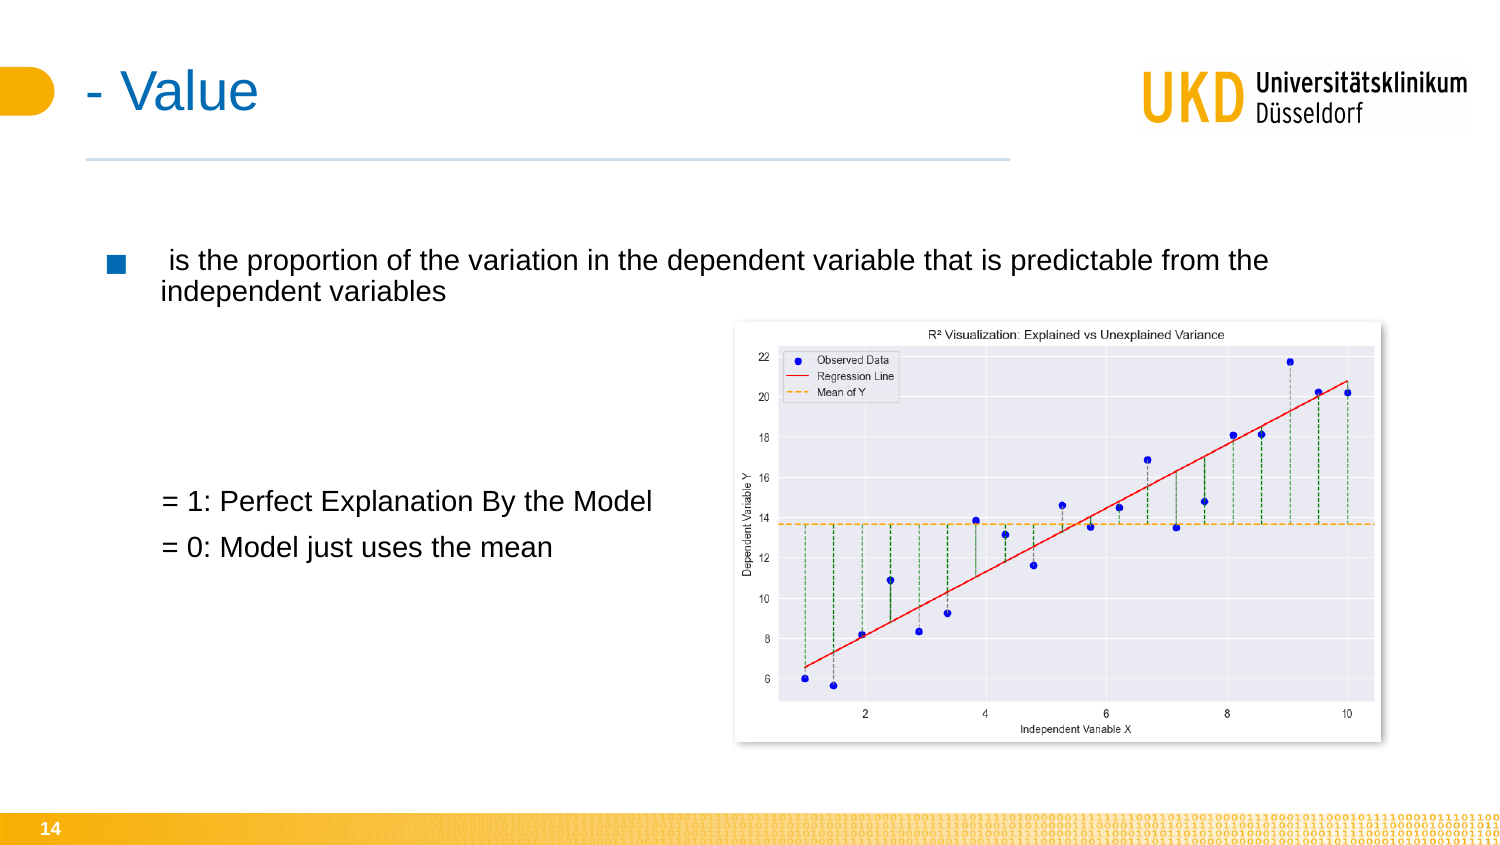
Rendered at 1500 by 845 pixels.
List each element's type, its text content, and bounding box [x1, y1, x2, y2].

picture [735, 322, 1381, 742]
picture [1139, 61, 1468, 136]
slide_number 14 [5, 816, 62, 841]
picture [0, 813, 1500, 845]
